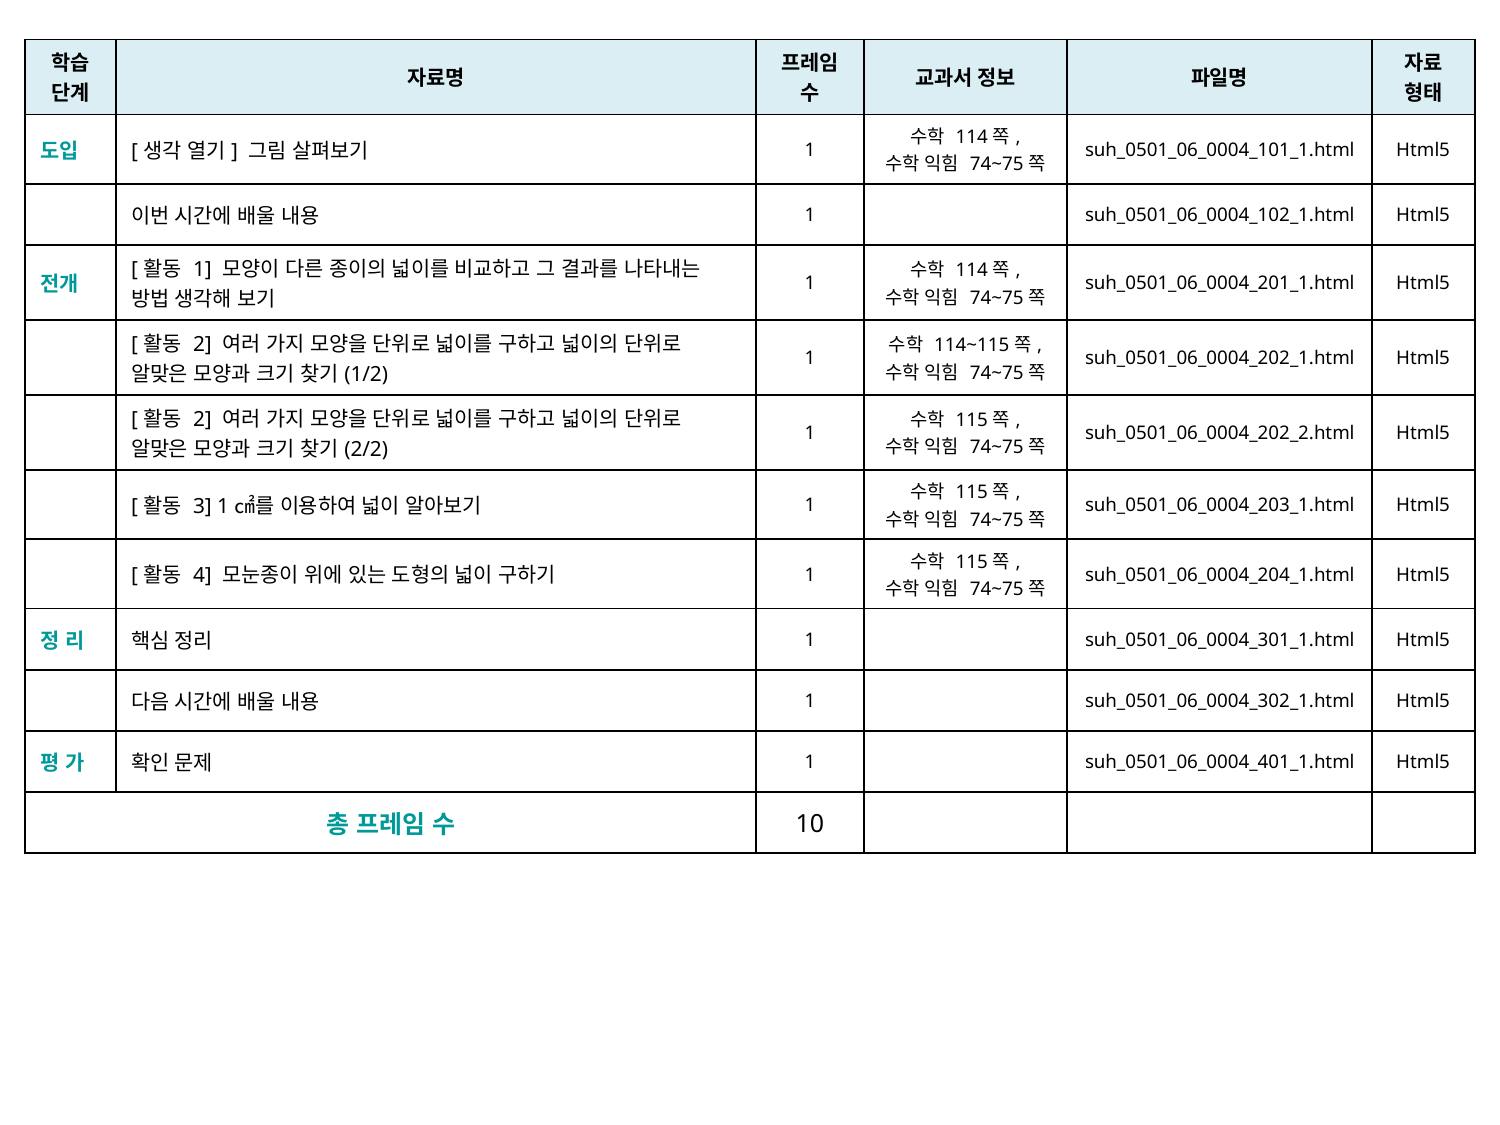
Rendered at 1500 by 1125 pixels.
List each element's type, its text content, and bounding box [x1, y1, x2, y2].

table_cell suh_0501_06_0004_102_1.html [1068, 185, 1371, 244]
table_cell Html5 [1373, 671, 1474, 730]
table_cell 정 리 [26, 609, 115, 669]
table_cell 수학 114~115쪽, 수학 익힘 74~75쪽 [865, 321, 1066, 394]
table_cell [865, 671, 1066, 730]
table_cell 수학 115쪽, 수학 익힘 74~75쪽 [865, 540, 1066, 608]
table_cell suh_0501_06_0004_101_1.html [1068, 115, 1371, 183]
table_cell 이번 시간에 배울 내용 [117, 185, 755, 244]
table_cell [26, 540, 115, 608]
table_cell Html5 [1373, 732, 1474, 791]
table_cell Html5 [1373, 540, 1474, 608]
table_cell Html5 [1373, 185, 1474, 244]
table_cell [26, 396, 115, 469]
table_cell 총 프레임 수 [26, 793, 755, 852]
table_cell 1 [757, 540, 863, 608]
table_cell [26, 185, 115, 244]
table_cell [활동 1] 모양이 다른 종이의 넓이를 비교하고 그 결과를 나타내는 방법 생각해 보기 [117, 246, 755, 319]
table_cell suh_0501_06_0004_204_1.html [1068, 540, 1371, 608]
table_cell 도입 [26, 115, 115, 183]
table_cell 수학 115쪽, 수학 익힘 74~75쪽 [865, 396, 1066, 469]
table_cell 10 [757, 793, 863, 852]
table_cell 1 [757, 321, 863, 394]
table_cell suh_0501_06_0004_301_1.html [1068, 609, 1371, 669]
table_cell [865, 609, 1066, 669]
table_cell [1373, 793, 1474, 852]
table_cell [26, 671, 115, 730]
table_cell 1 [757, 396, 863, 469]
table_cell suh_0501_06_0004_302_1.html [1068, 671, 1371, 730]
table_cell Html5 [1373, 246, 1474, 319]
table_cell [활동 2] 여러 가지 모양을 단위로 넓이를 구하고 넓이의 단위로 알맞은 모양과 크기 찾기(1/2) [117, 321, 755, 394]
table_cell Html5 [1373, 321, 1474, 394]
table_cell 수학 114쪽, 수학 익힘 74~75쪽 [865, 115, 1066, 183]
table_header 파일명 [1068, 40, 1371, 114]
table_header 자료 형태 [1373, 40, 1474, 114]
table_cell Html5 [1373, 115, 1474, 183]
table_header 교과서 정보 [865, 40, 1066, 114]
table_cell 1 [757, 246, 863, 319]
table_cell suh_0501_06_0004_201_1.html [1068, 246, 1371, 319]
table_cell suh_0501_06_0004_401_1.html [1068, 732, 1371, 791]
table_cell 1 [757, 609, 863, 669]
table_cell Html5 [1373, 609, 1474, 669]
table_cell [865, 185, 1066, 244]
table_cell suh_0501_06_0004_202_2.html [1068, 396, 1371, 469]
table_cell Html5 [1373, 396, 1474, 469]
table_cell 다음 시간에 배울 내용 [117, 671, 755, 730]
table_header 학습 단계 [26, 40, 115, 114]
table_cell [생각 열기] 그림 살펴보기 [117, 115, 755, 183]
table_cell [865, 732, 1066, 791]
table_cell [26, 321, 115, 394]
table_cell 1 [757, 115, 863, 183]
table_cell 1 [757, 471, 863, 538]
table_cell [활동 3] 1㎠를 이용하여 넓이 알아보기 [117, 471, 755, 538]
table_cell 전개 [26, 246, 115, 319]
table_cell 수학 114쪽, 수학 익힘 74~75쪽 [865, 246, 1066, 319]
table_cell 평 가 [26, 732, 115, 791]
table_cell 수학 115쪽, 수학 익힘 74~75쪽 [865, 471, 1066, 538]
table_header 프레임 수 [757, 40, 863, 114]
table_cell suh_0501_06_0004_203_1.html [1068, 471, 1371, 538]
table_cell 1 [757, 185, 863, 244]
table_cell 확인 문제 [117, 732, 755, 791]
table_cell 1 [757, 671, 863, 730]
table_cell suh_0501_06_0004_202_1.html [1068, 321, 1371, 394]
table_cell 핵심 정리 [117, 609, 755, 669]
table_cell [활동 2] 여러 가지 모양을 단위로 넓이를 구하고 넓이의 단위로 알맞은 모양과 크기 찾기(2/2) [117, 396, 755, 469]
table_cell 1 [757, 732, 863, 791]
table_cell [865, 793, 1066, 852]
table_cell [활동 4] 모눈종이 위에 있는 도형의 넓이 구하기 [117, 540, 755, 608]
table_cell [26, 471, 115, 538]
table_cell [1068, 793, 1371, 852]
table_header 자료명 [117, 40, 755, 114]
table_cell Html5 [1373, 471, 1474, 538]
